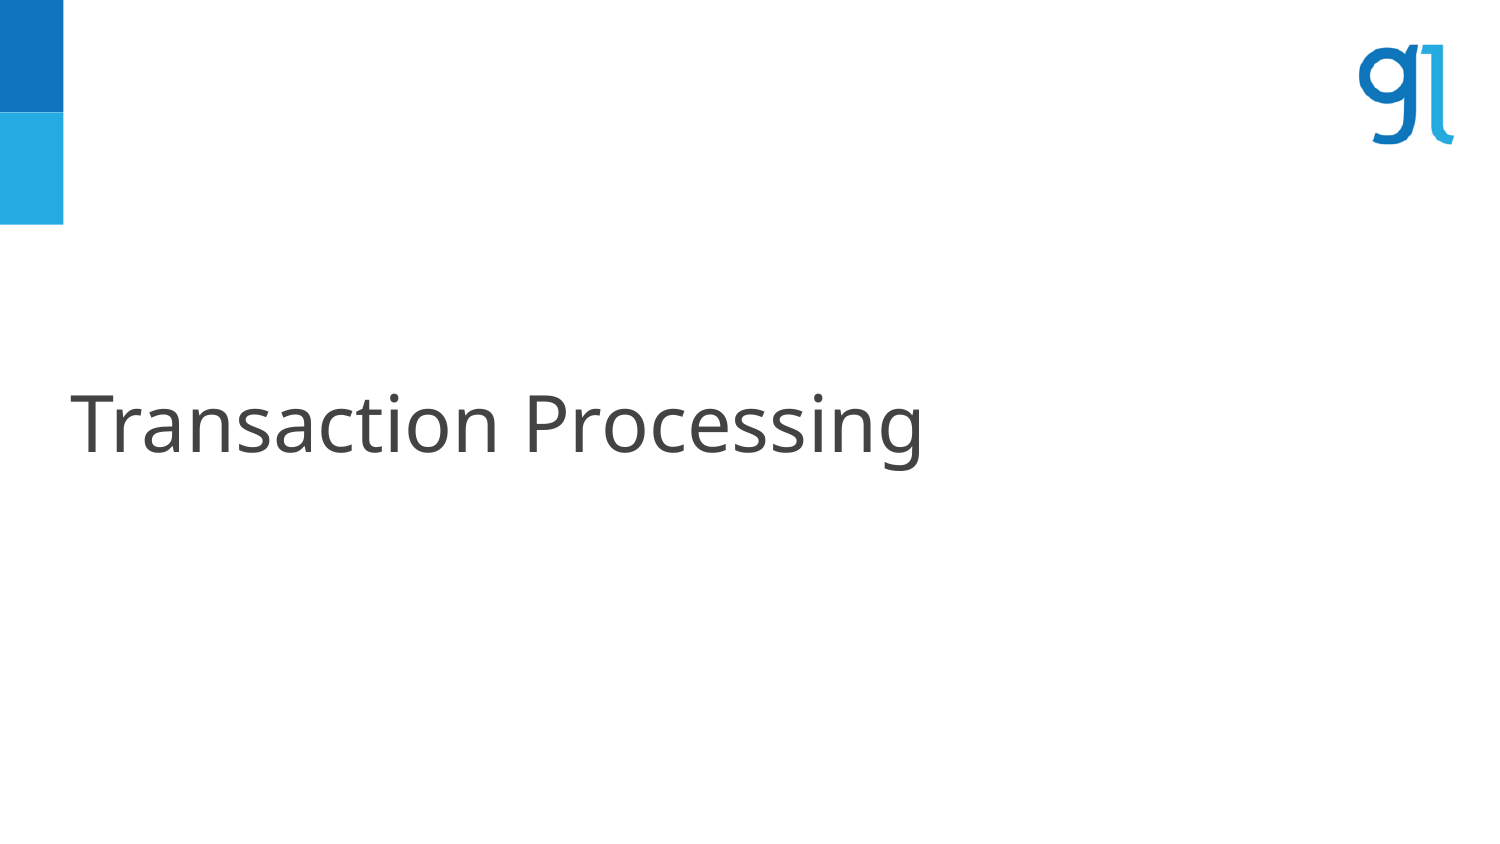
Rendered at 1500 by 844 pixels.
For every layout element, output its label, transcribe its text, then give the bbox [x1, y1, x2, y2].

picture [1331, 20, 1480, 169]
text_box Transaction Processing [66, 382, 960, 462]
